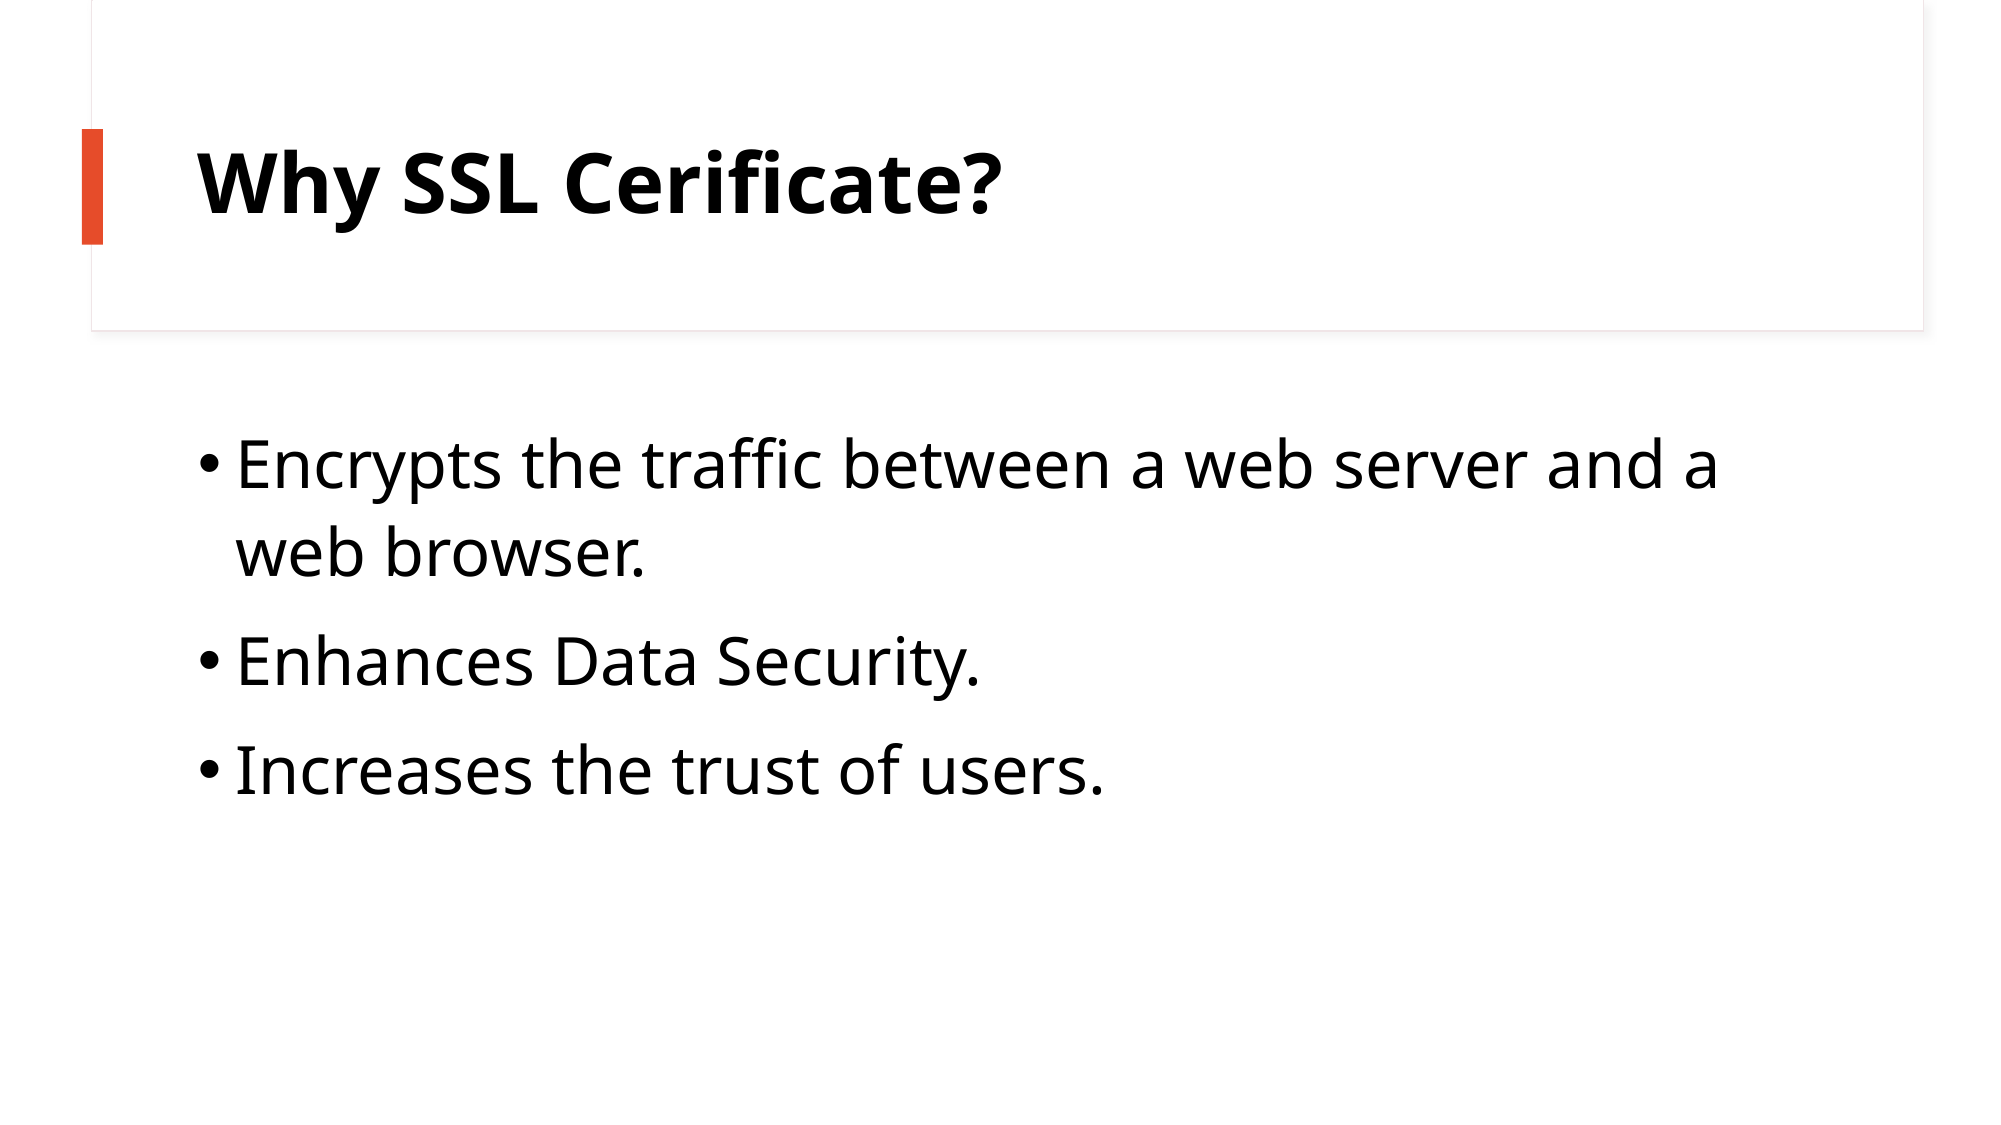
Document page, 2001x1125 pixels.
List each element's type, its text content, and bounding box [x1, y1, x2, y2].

title Why SSL Cerificate? [183, 90, 1851, 284]
list Encrypts the traffic between a web server and a web browser. Enhances Data Security. Increases the trust of users. [183, 406, 1851, 1013]
